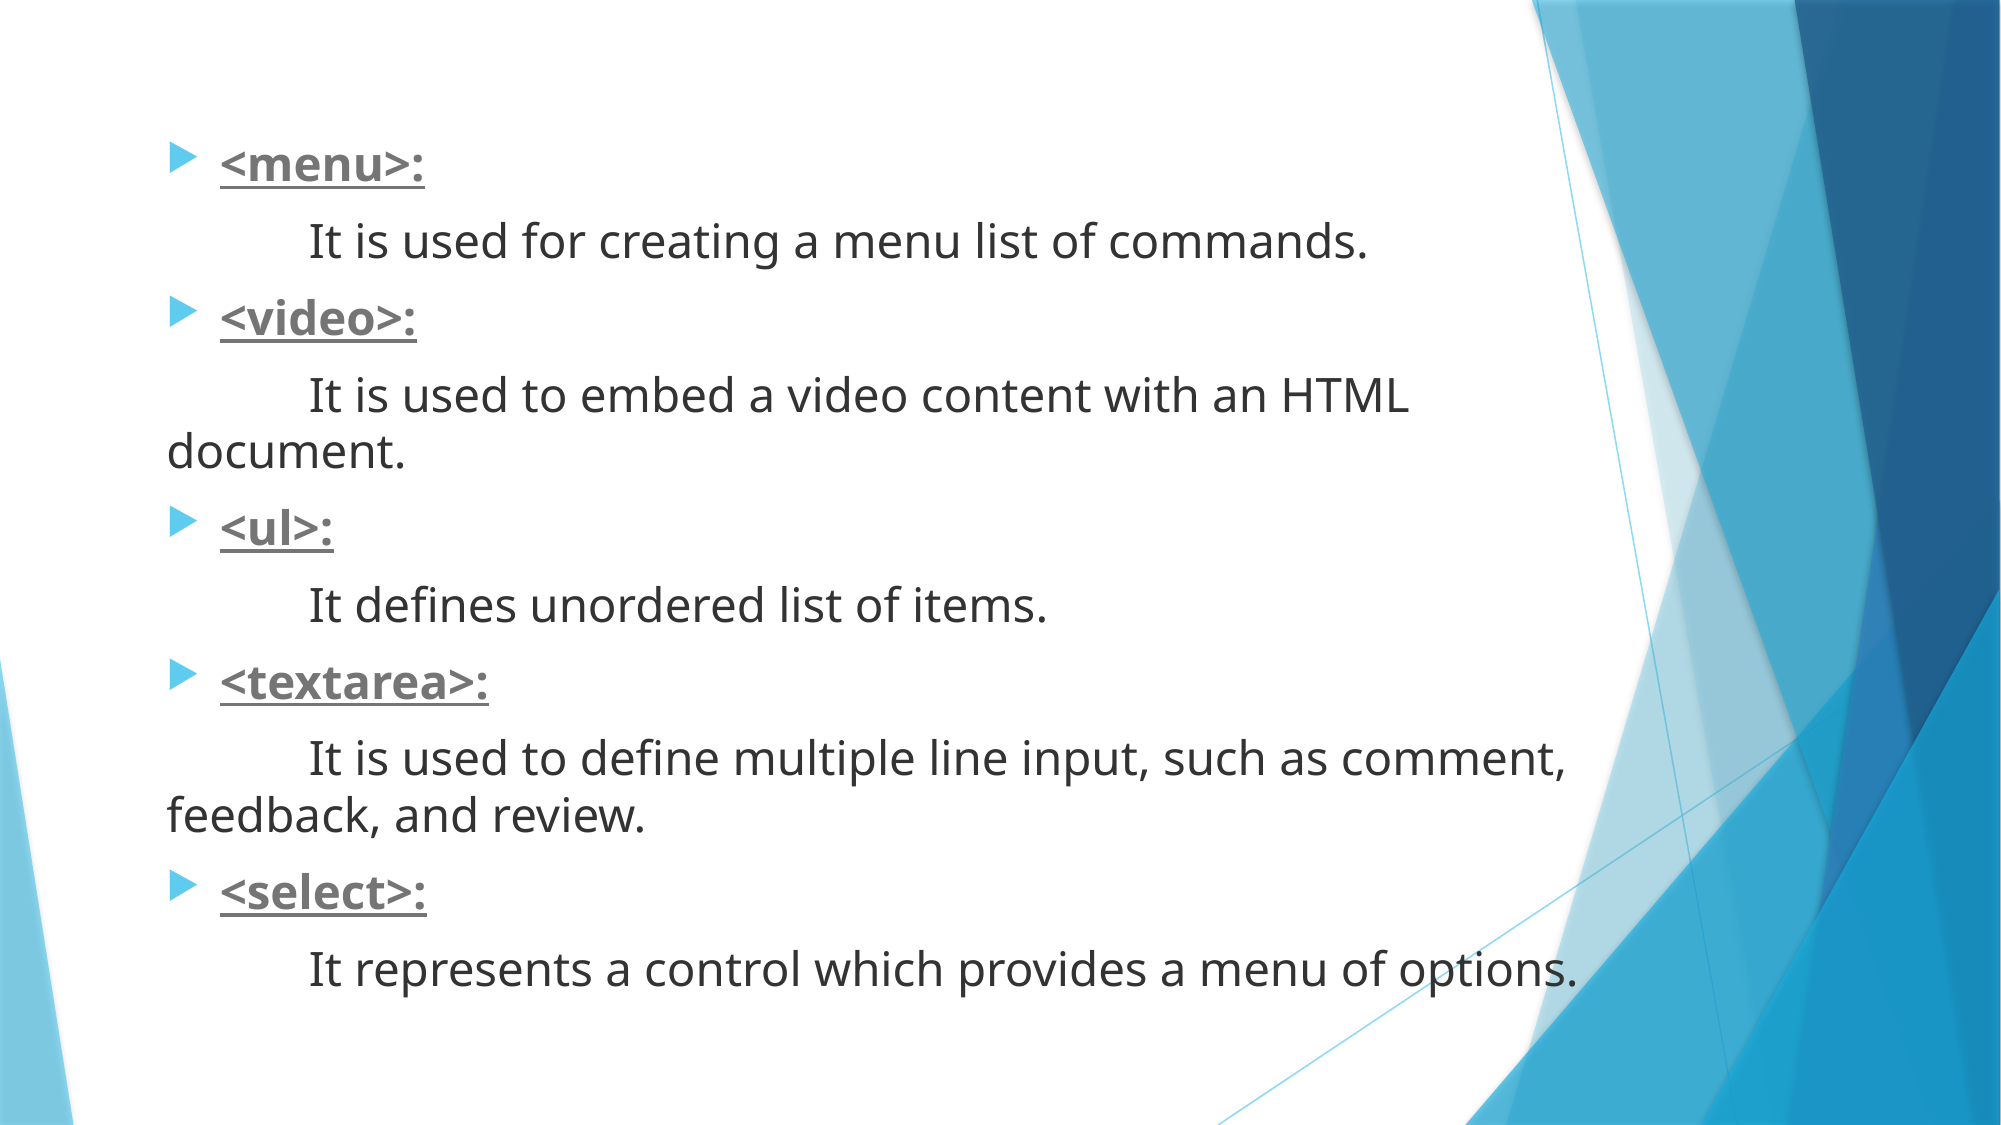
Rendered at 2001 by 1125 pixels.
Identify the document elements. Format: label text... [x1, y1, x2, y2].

list <menu>: It is used for creating a menu list of commands. <video>: It is used to embed a video content with an HTML document. <ul>: It defines unordered list of items. <textarea>: It is used to define multiple line input, such as comment, feedback, and review. <select>: It represents a control which provides a menu of options. [151, 126, 1671, 1019]
